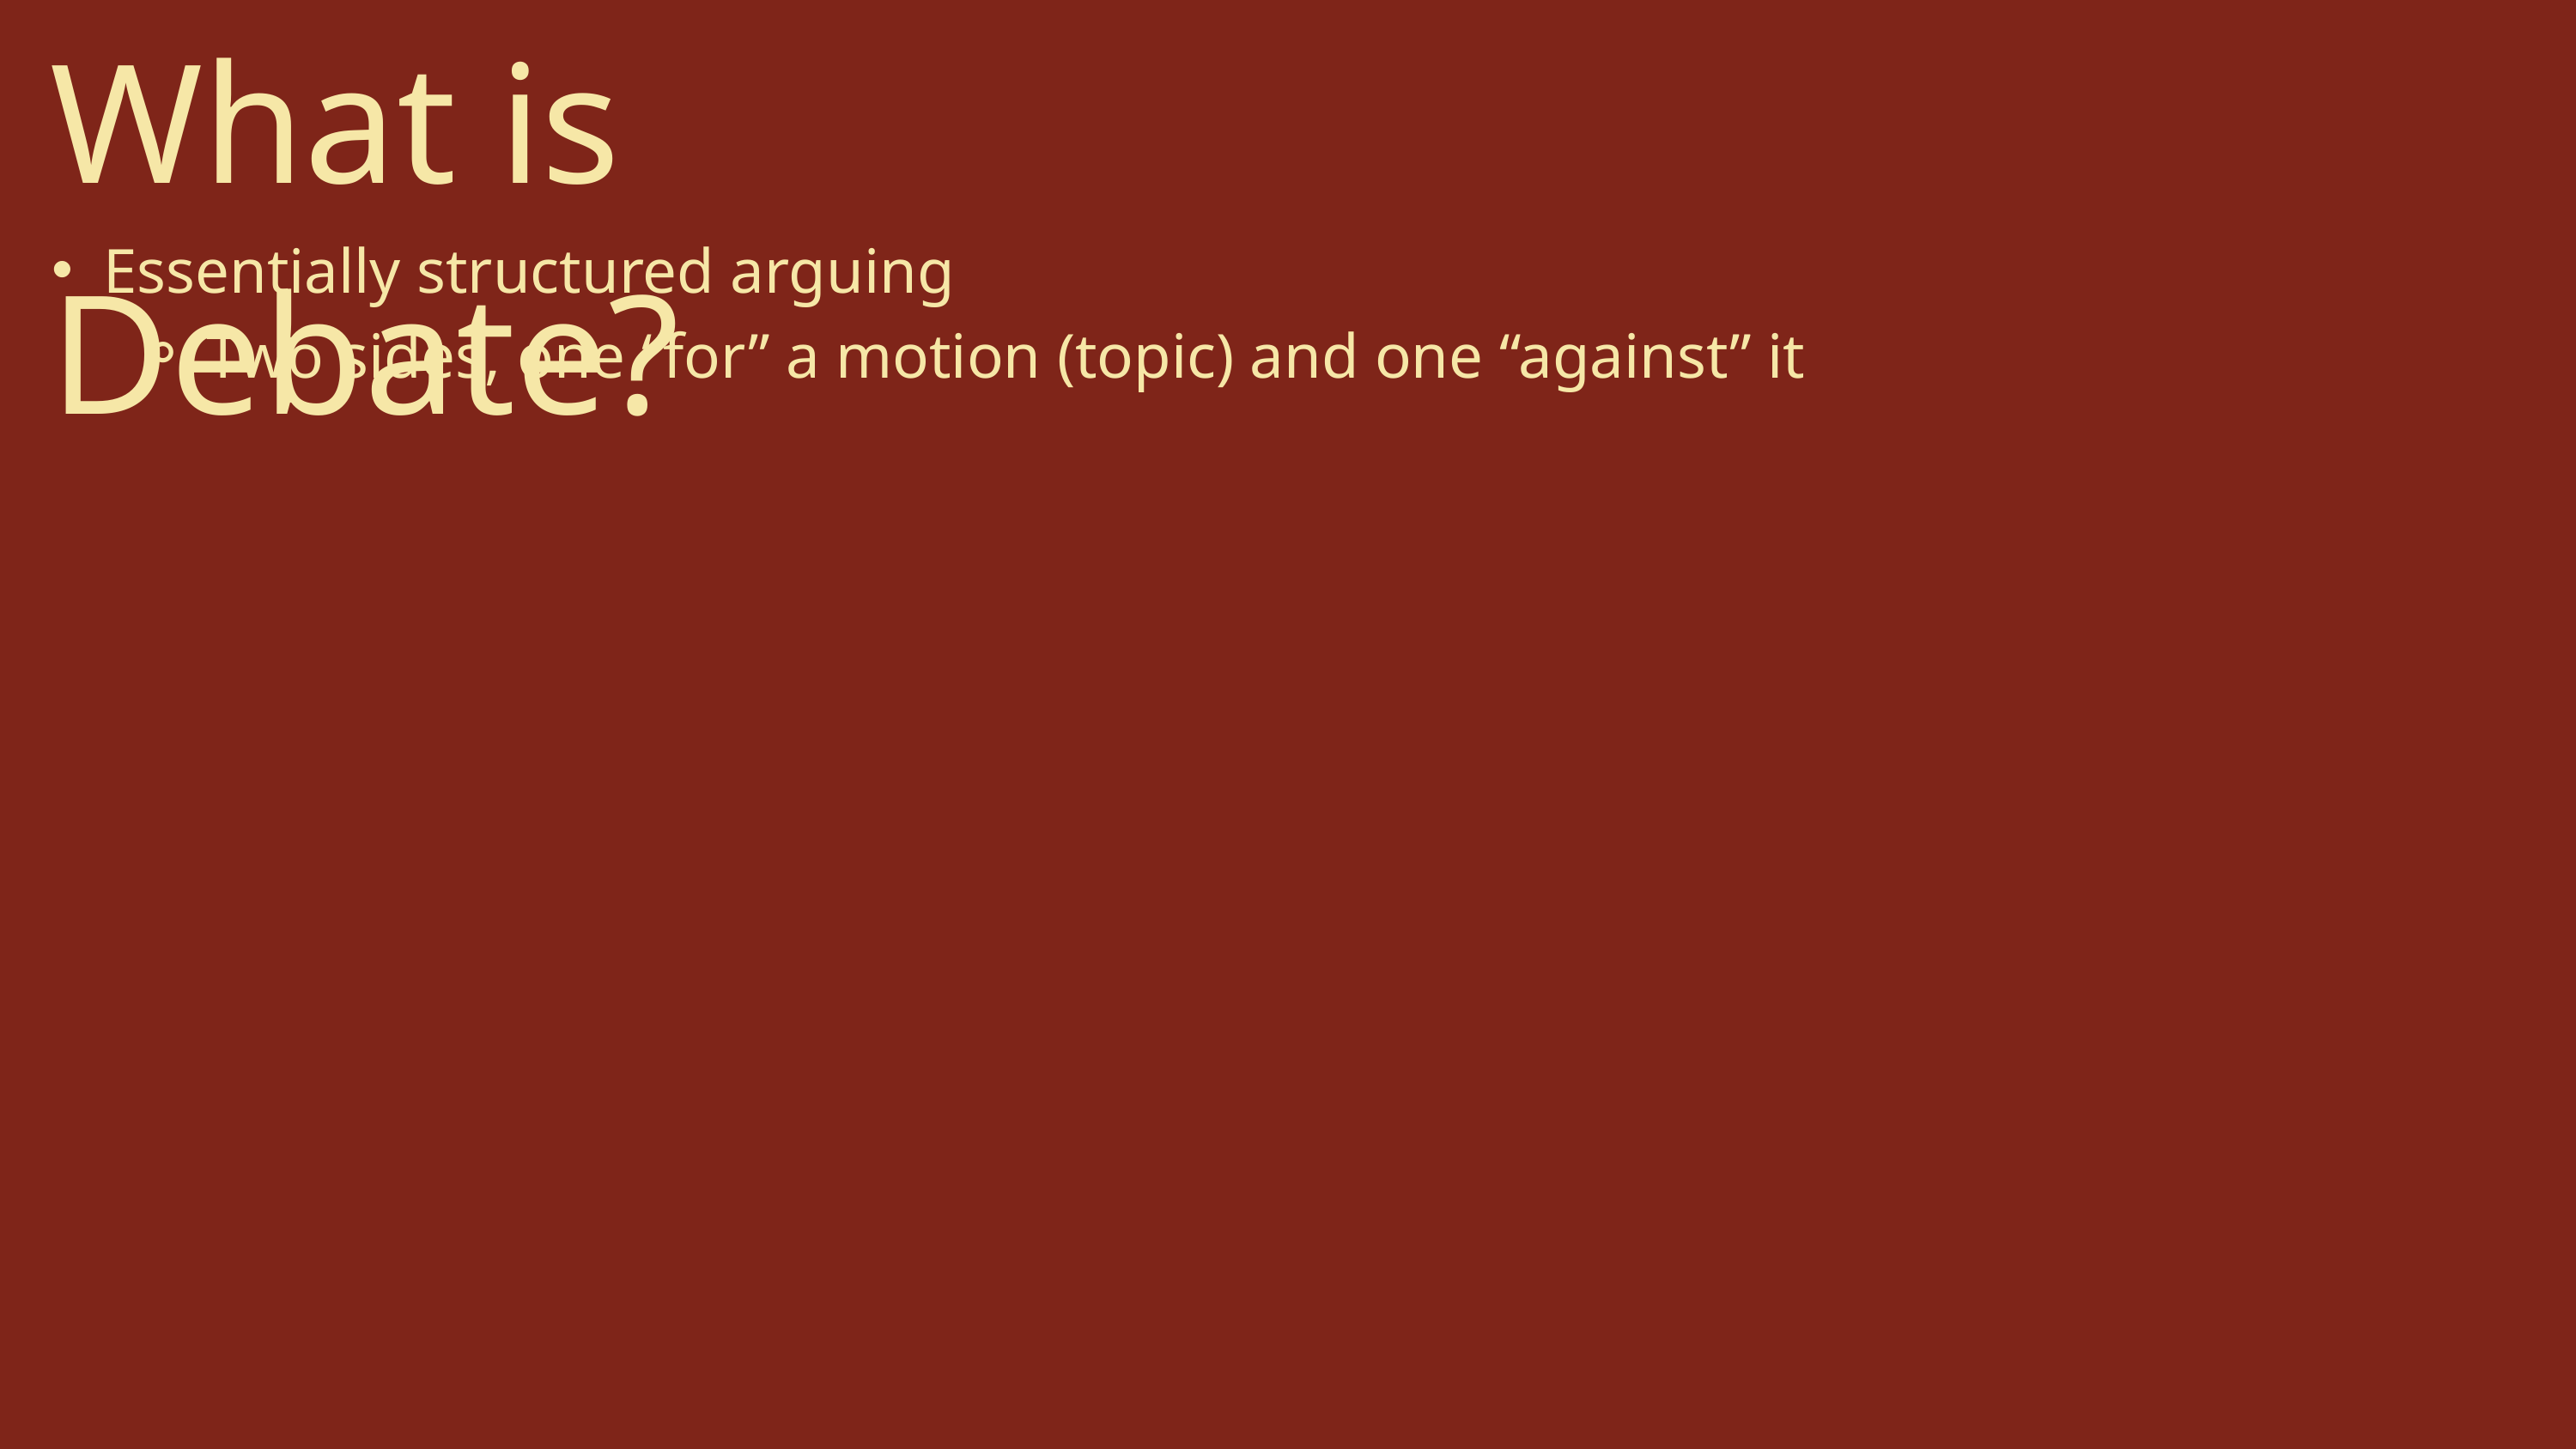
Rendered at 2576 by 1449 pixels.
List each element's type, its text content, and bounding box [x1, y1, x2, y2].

text_box What is Debate? [50, 0, 1287, 220]
text_box What is Debate? [50, 391, 1287, 447]
text_box Essentially structured arguing Two sides, one “for” a motion (topic) and one “against” it [0, 220, 2432, 391]
